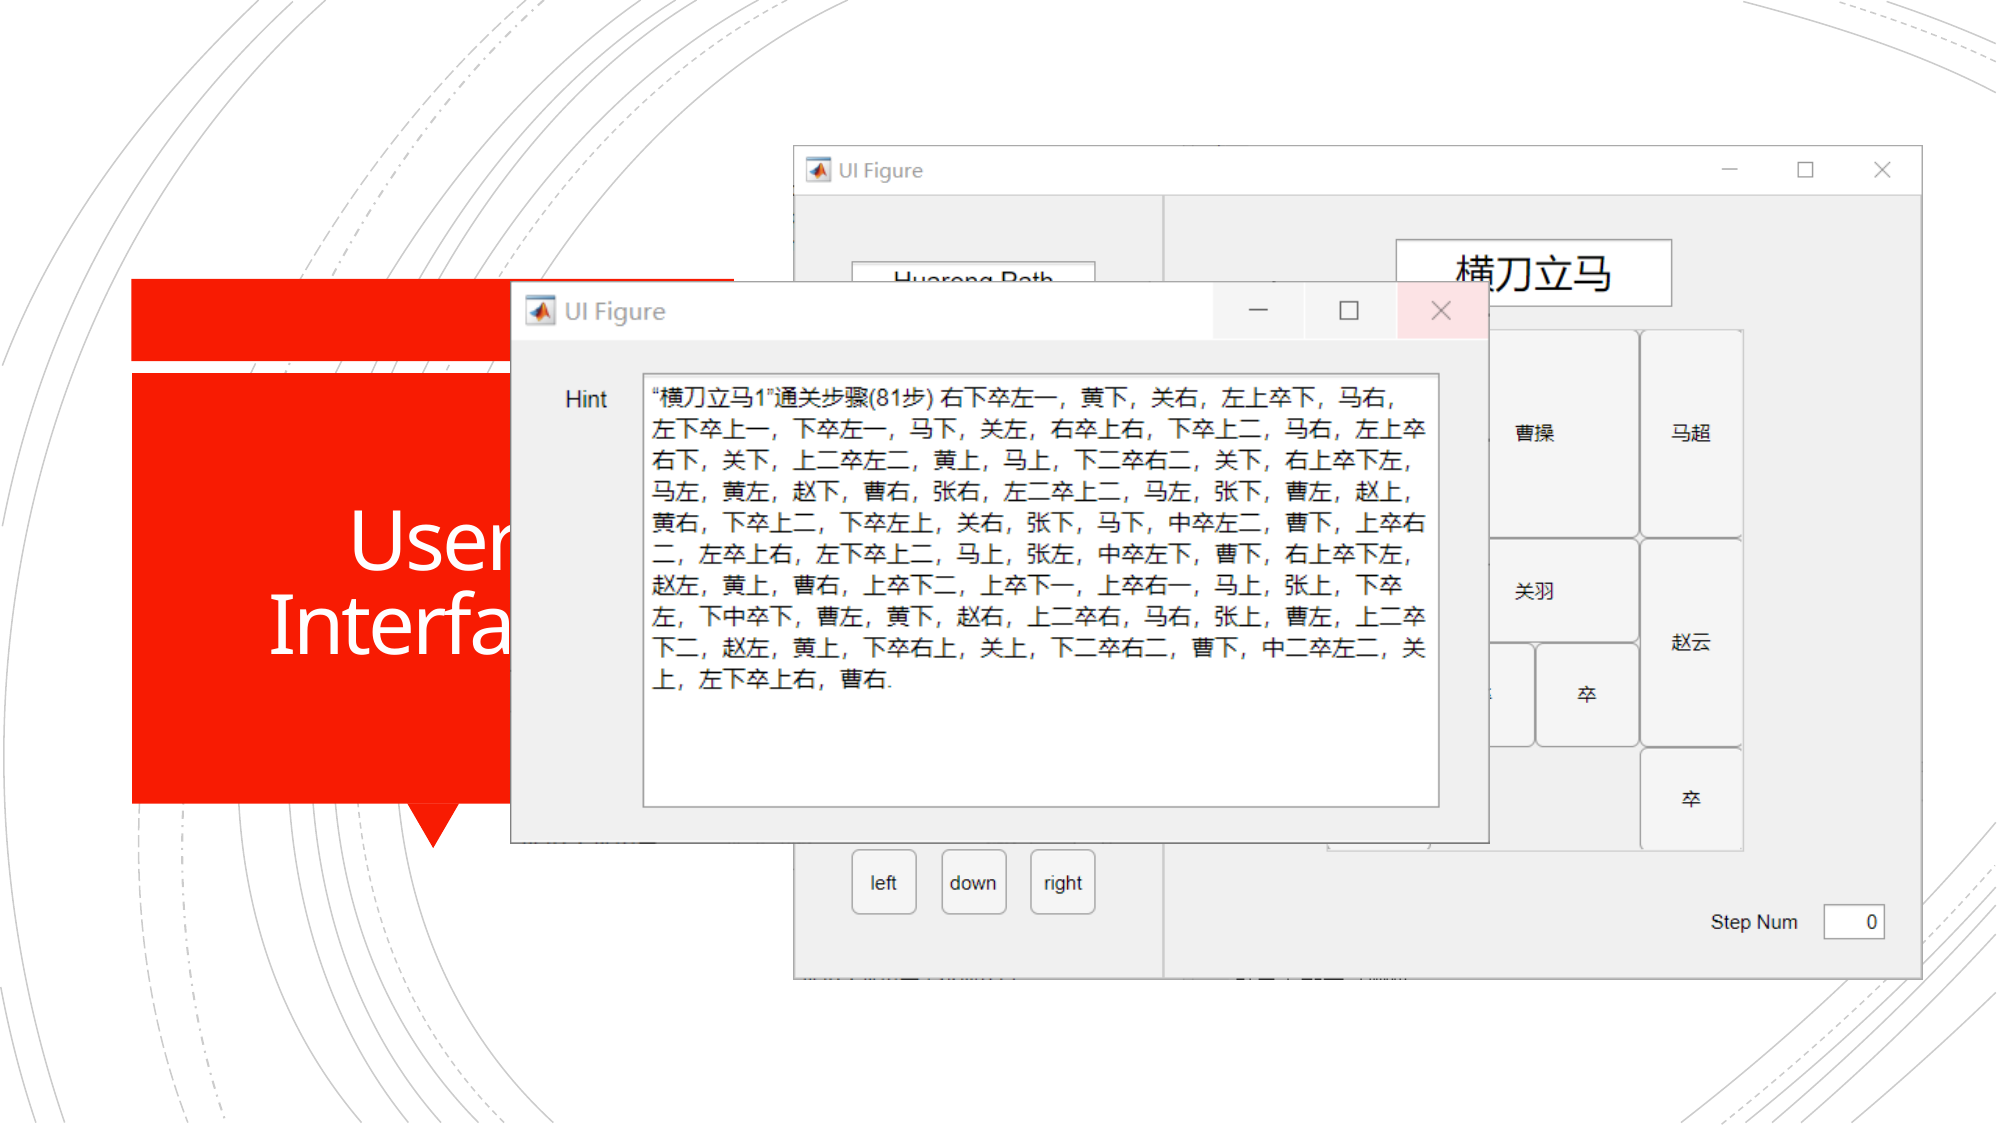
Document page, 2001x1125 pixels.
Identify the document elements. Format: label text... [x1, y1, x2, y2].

title User Interface [145, 385, 509, 789]
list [793, 145, 1924, 980]
picture [509, 281, 1491, 844]
